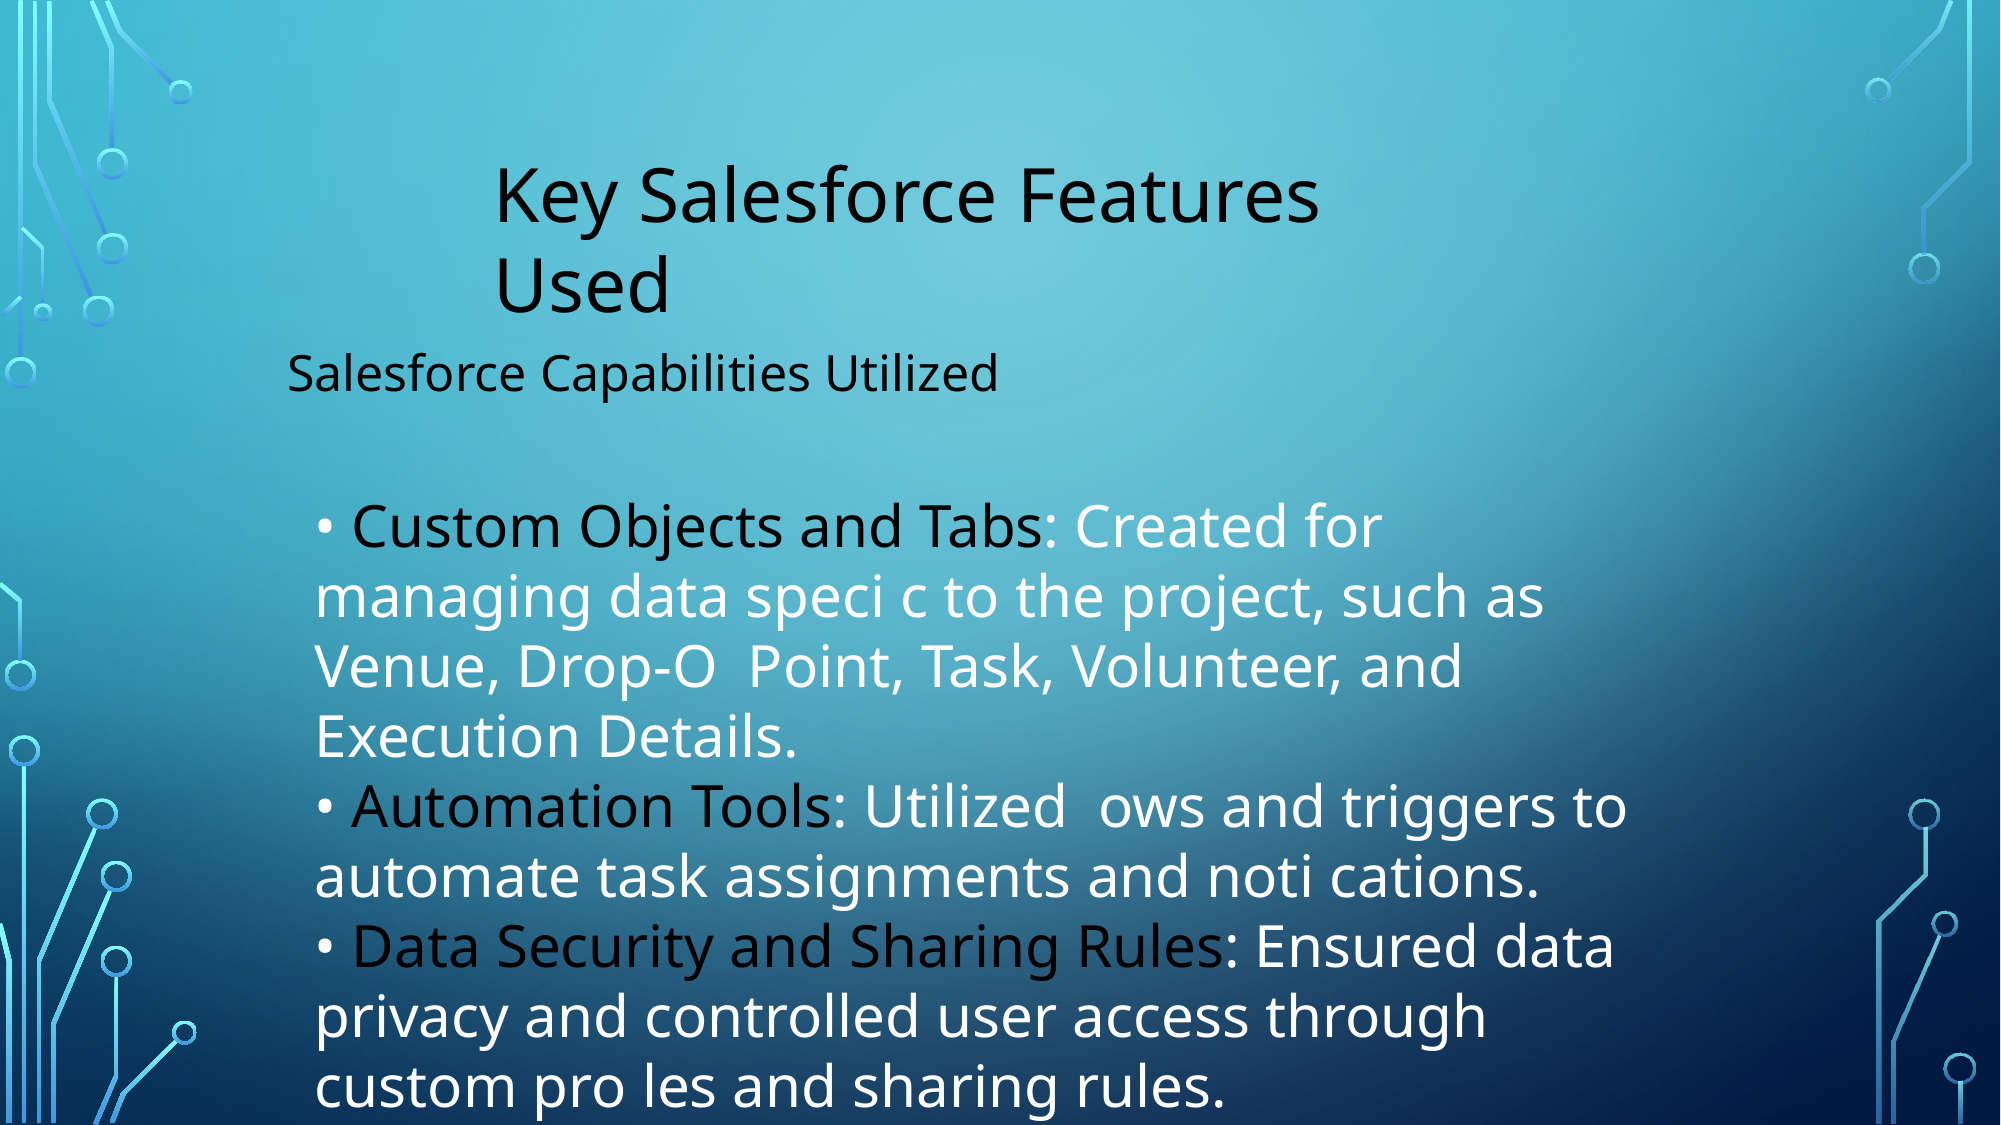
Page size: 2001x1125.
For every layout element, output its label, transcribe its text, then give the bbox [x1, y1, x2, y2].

text_box • Custom Objects and Tabs: Created for managing data speci c to the project, such as Venue, Drop-O Point, Task, Volunteer, and Execution Details. • Automation Tools: Utilized ows and triggers to automate task assignments and noti cations. • Data Security and Sharing Rules: Ensured data privacy and controlled user access through custom pro les and sharing rules. [299, 481, 1660, 1125]
text_box Key Salesforce Features Used [478, 140, 1481, 336]
text_box Salesforce Capabilities Utilized [272, 333, 1274, 409]
